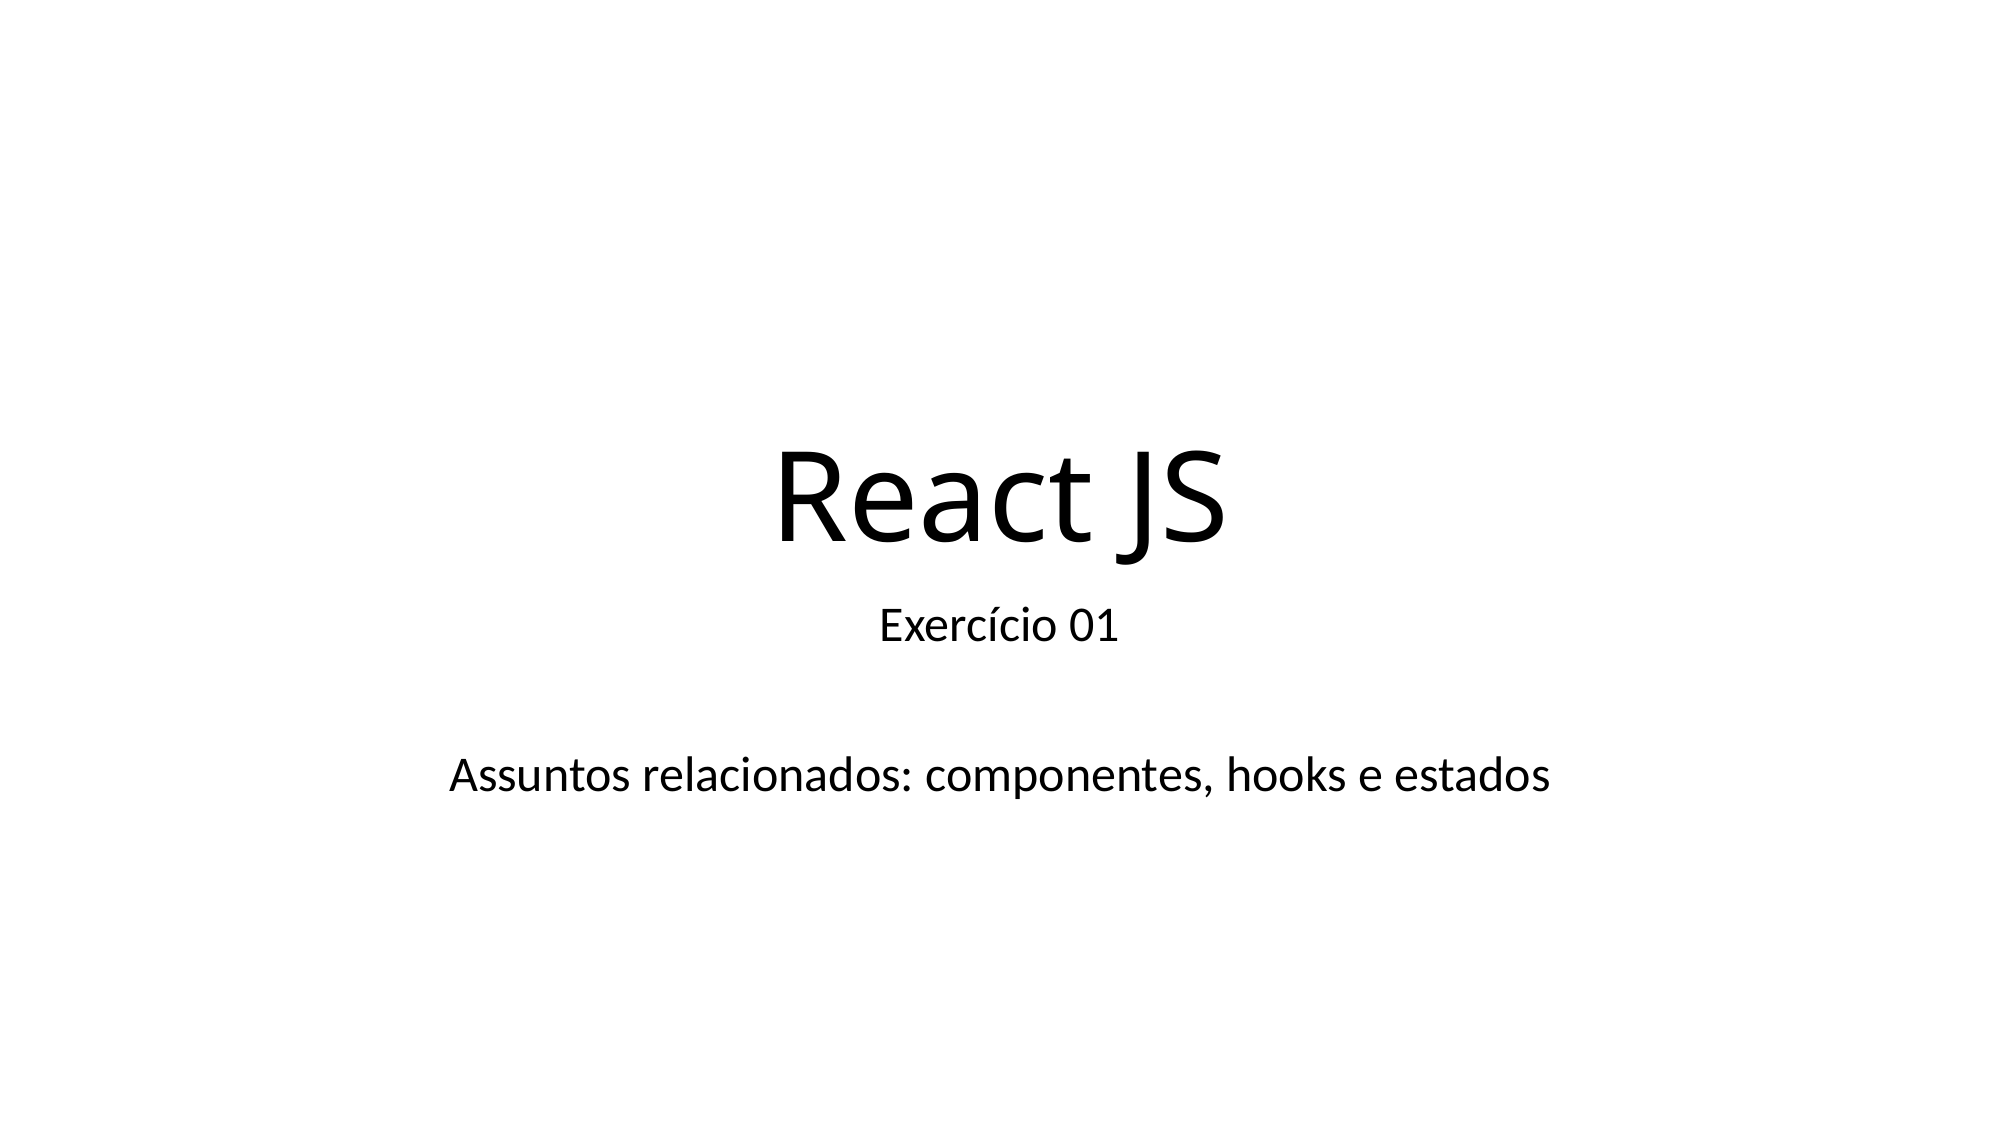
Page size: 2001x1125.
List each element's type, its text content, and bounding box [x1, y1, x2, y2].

title React JS [249, 184, 1750, 576]
subtitle Exercício 01 Assuntos relacionados: componentes, hooks e estados [249, 590, 1750, 863]
